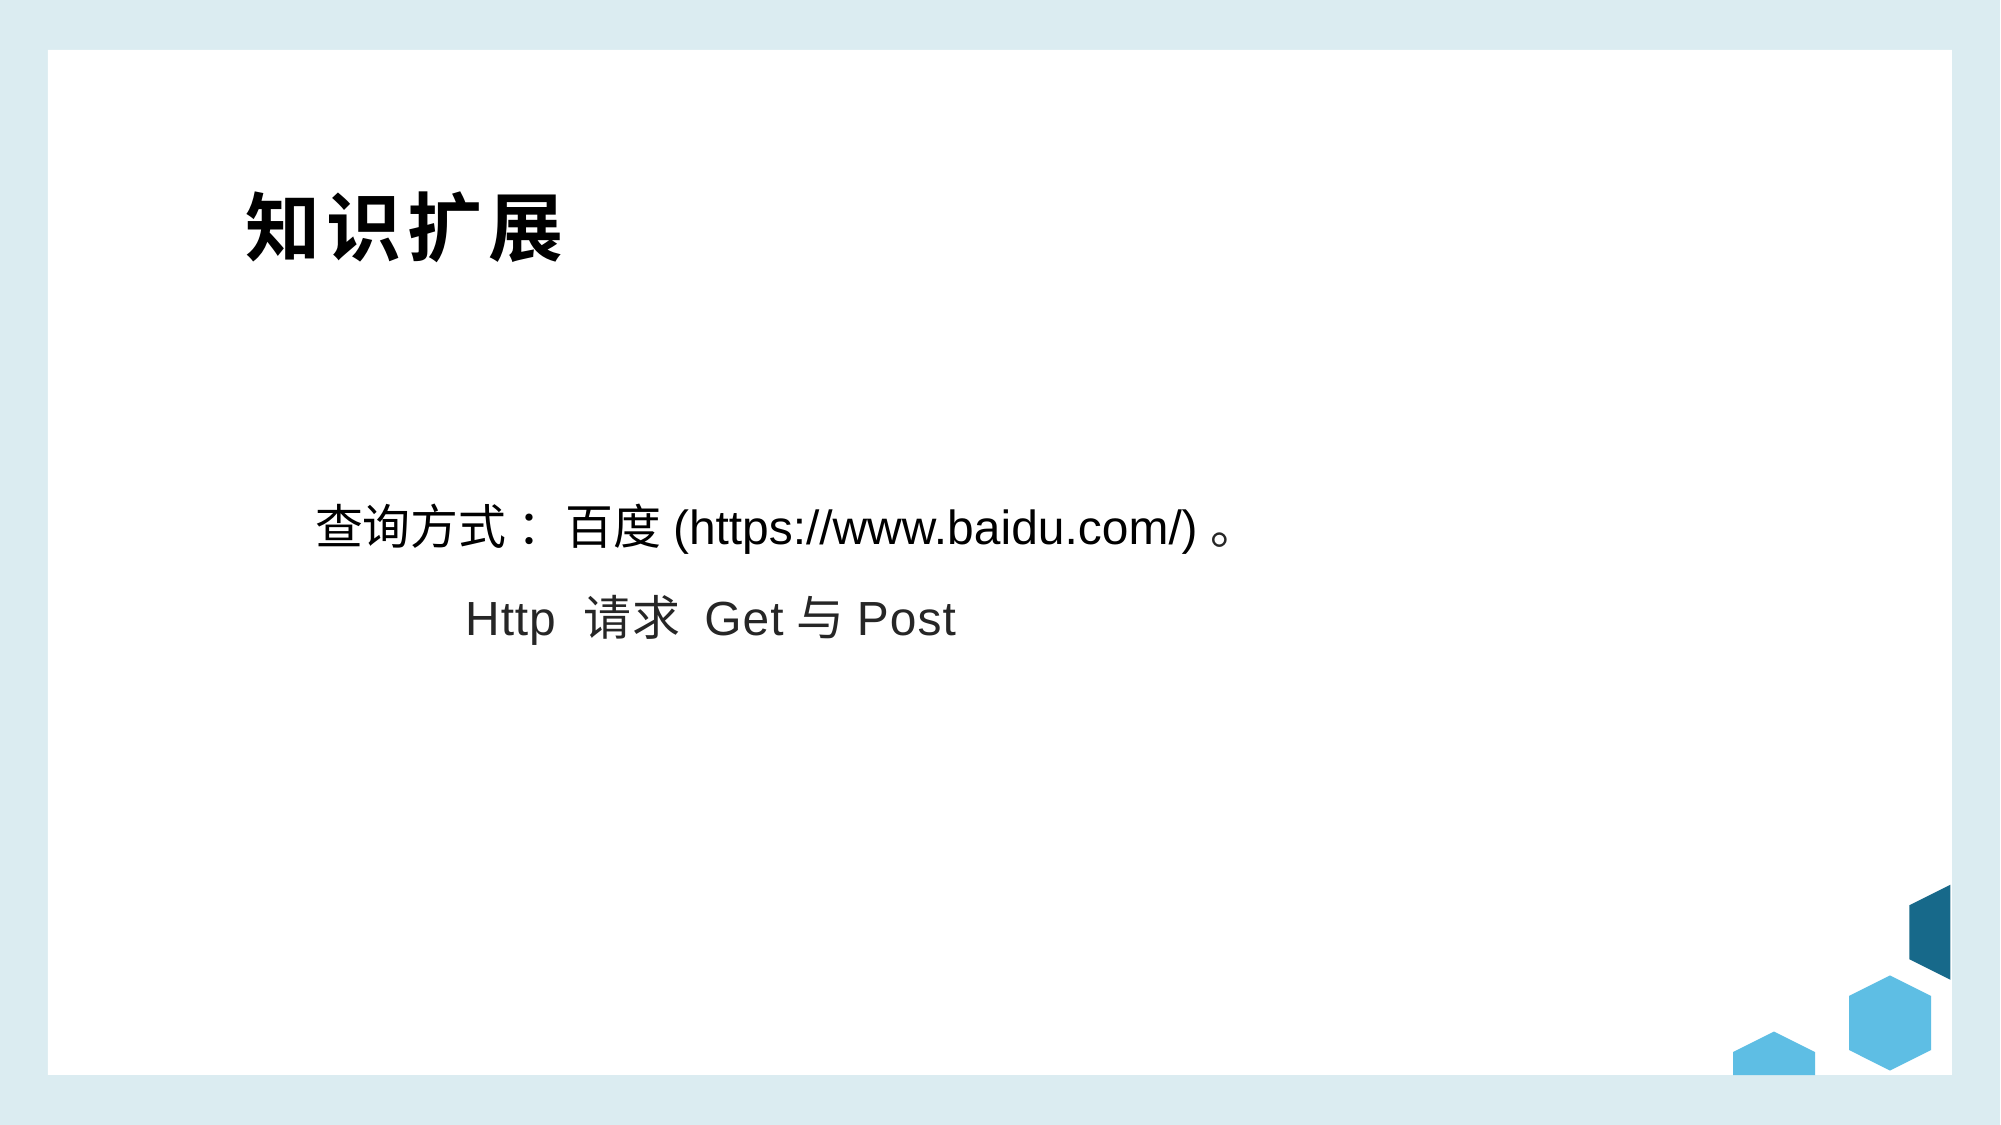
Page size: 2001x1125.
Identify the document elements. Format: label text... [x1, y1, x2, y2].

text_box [1733, 884, 1951, 1076]
text_box 查询方式 ：百度(https://www.baidu.com/)。 Http 请求 Get与Post [298, 243, 1702, 882]
text_box 知识扩展 [233, 174, 1059, 277]
text_box [47, 49, 1953, 1076]
